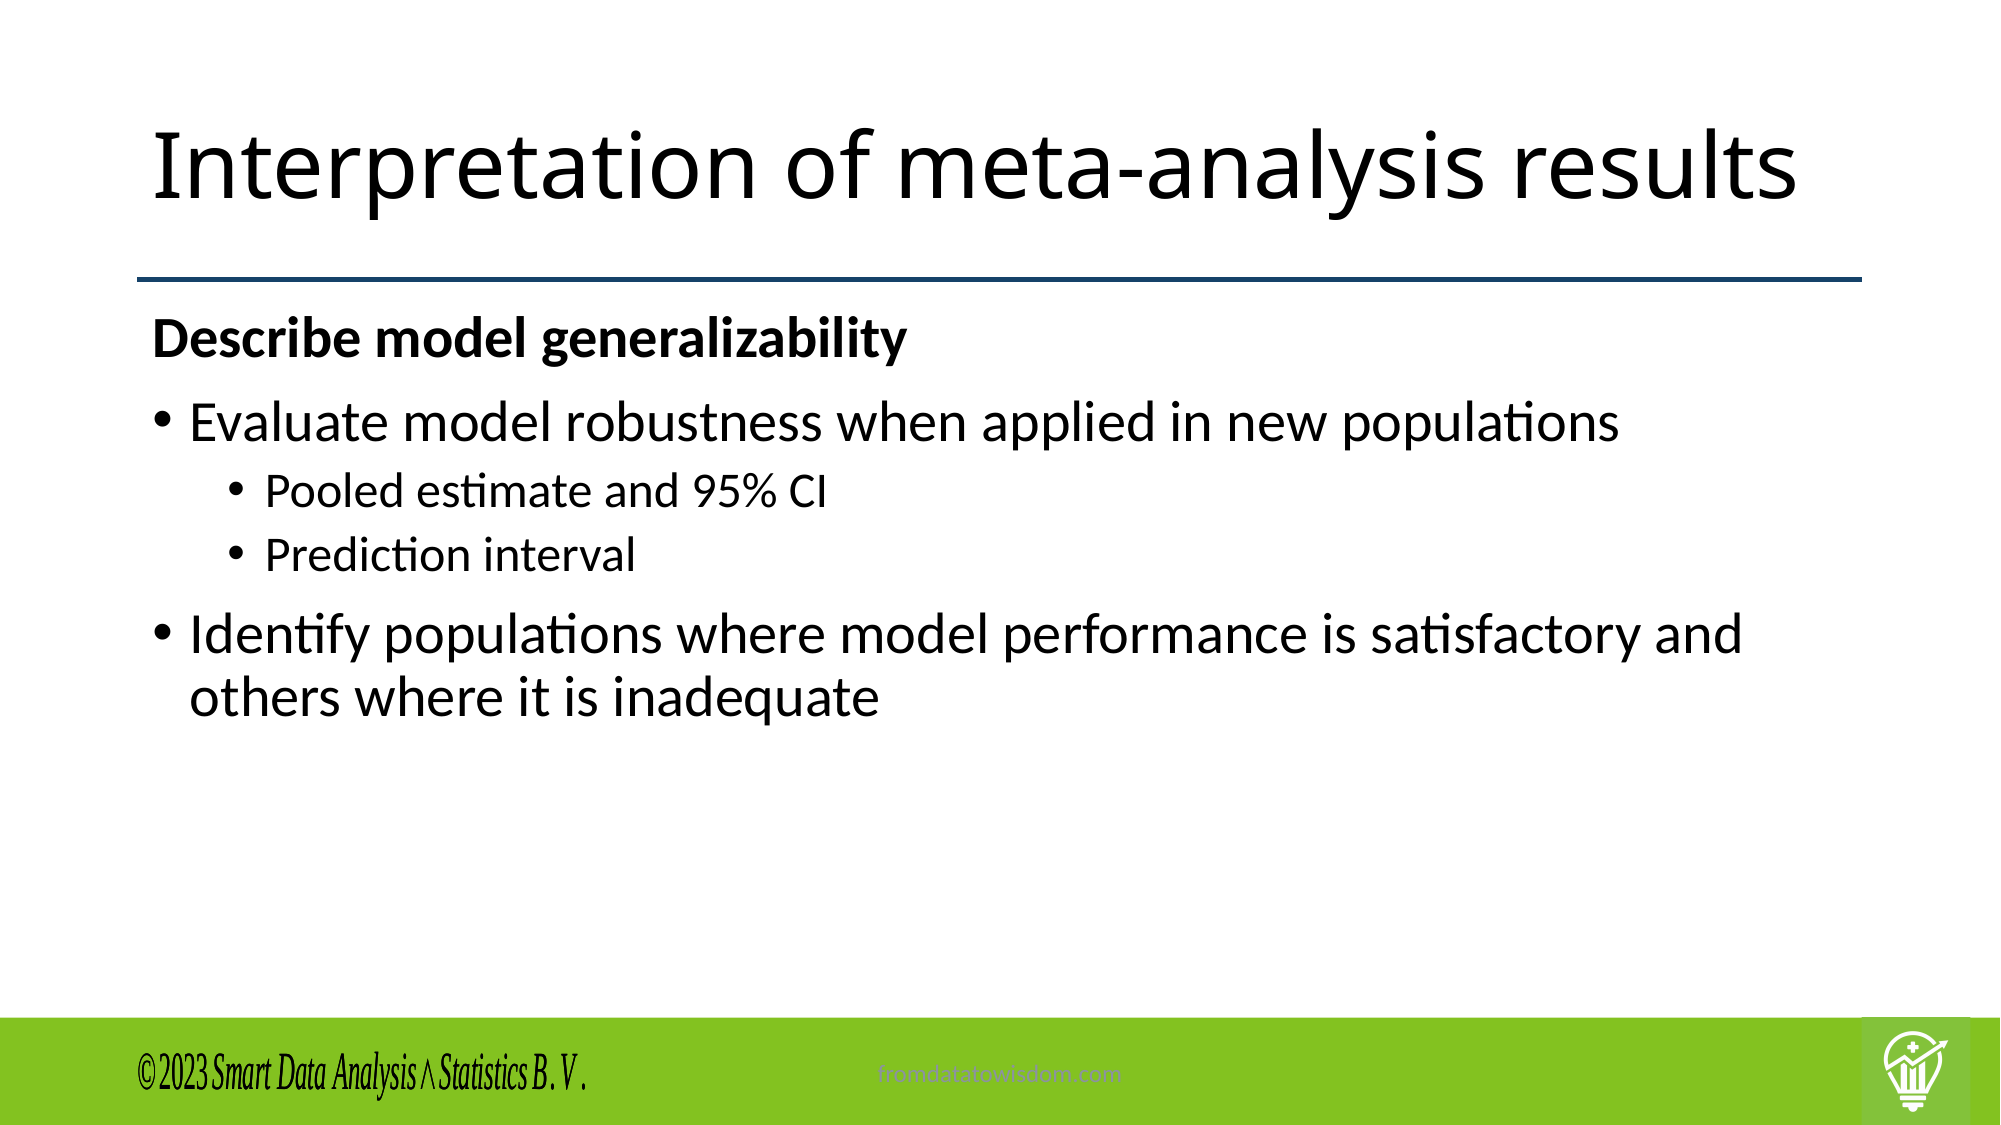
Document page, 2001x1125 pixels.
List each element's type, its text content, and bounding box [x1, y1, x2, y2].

title Interpretation of meta-analysis results [137, 59, 1863, 278]
picture [1861, 1017, 1971, 1125]
footer fromdatatowisdom.com [662, 1042, 1338, 1103]
list Describe model generalizability Evaluate model robustness when applied in new populations Pooled estimate and 95% CI Prediction interval Identify populations where model performance is satisfactory and others where it is inadequate [137, 299, 1863, 993]
